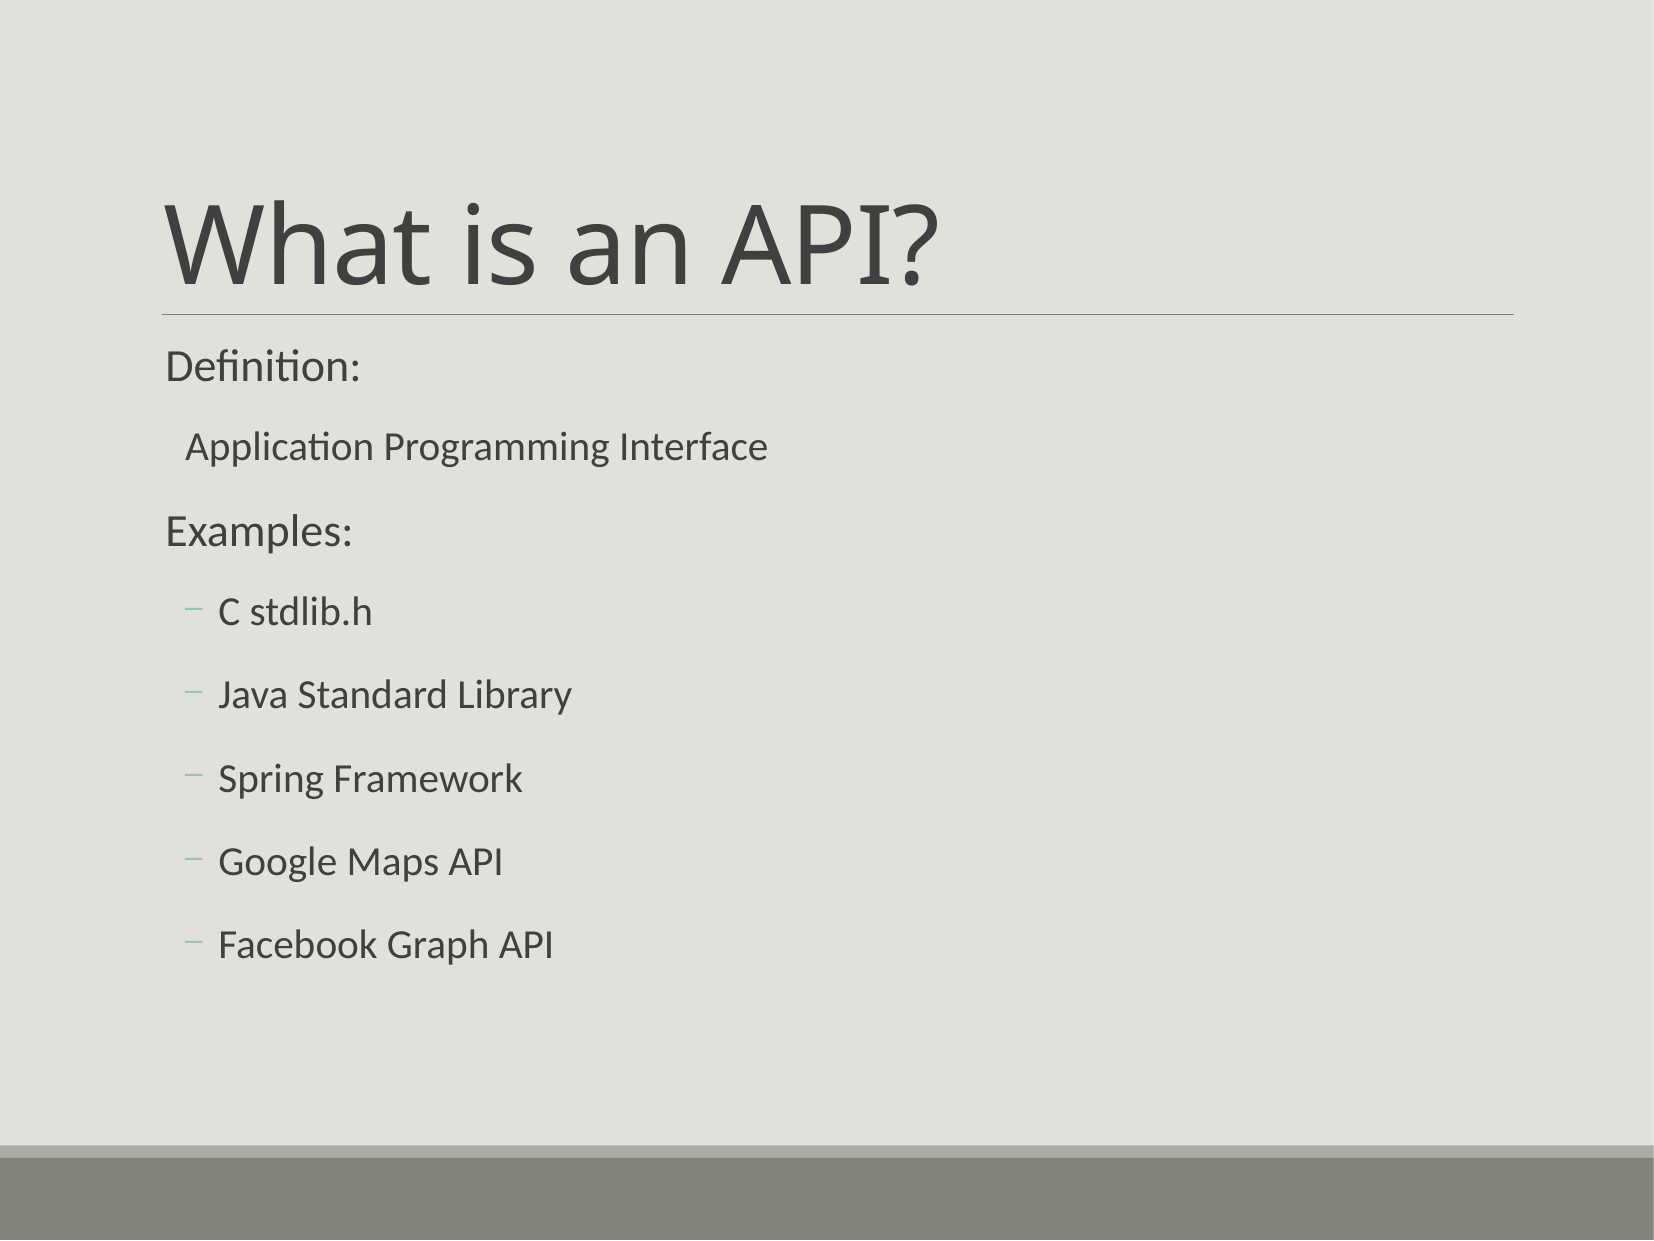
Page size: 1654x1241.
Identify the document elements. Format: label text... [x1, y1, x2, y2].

title What is an API? [148, 51, 1513, 315]
list Definition: Application Programming Interface Examples: C stdlib.h Java Standard Library Spring Framework Google Maps API Facebook Graph API [148, 333, 1513, 1062]
